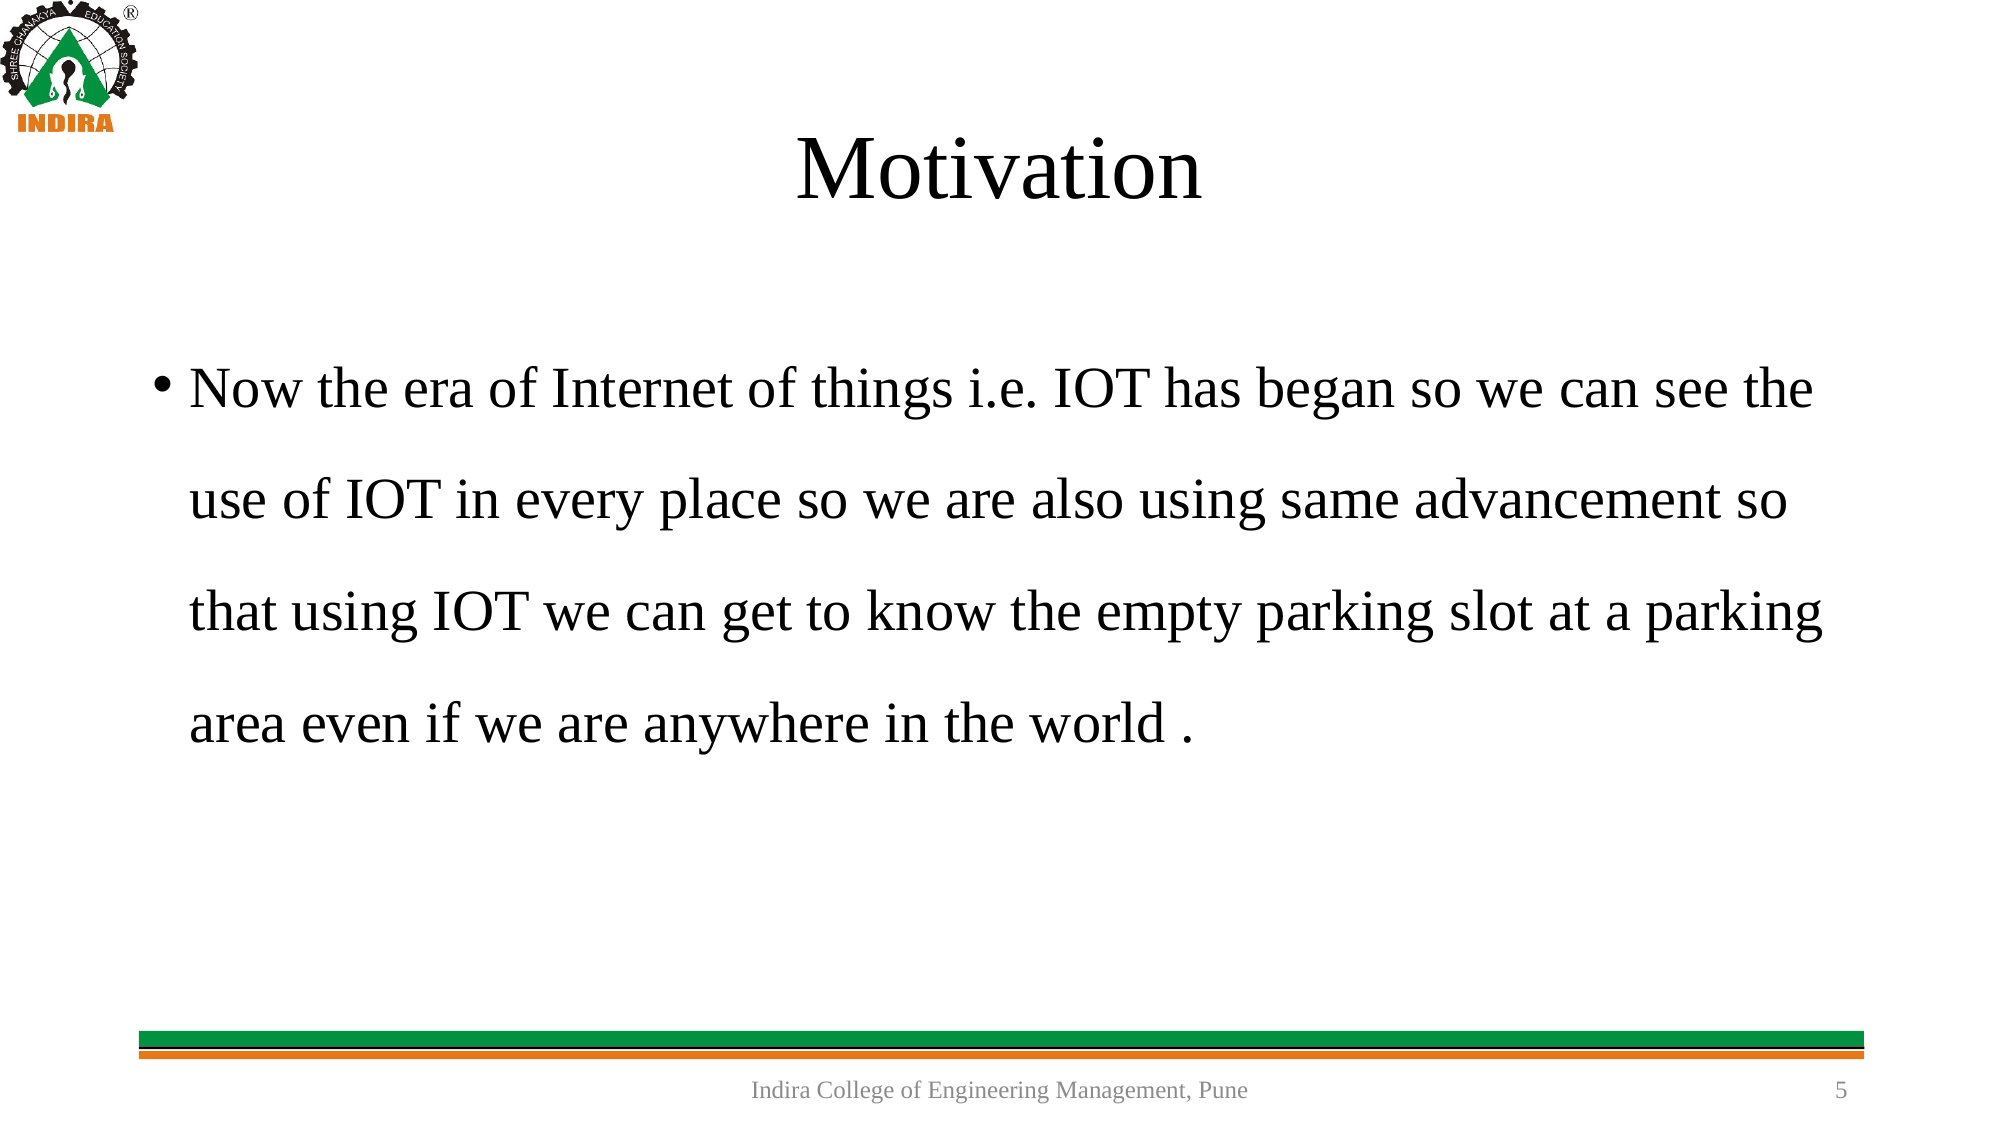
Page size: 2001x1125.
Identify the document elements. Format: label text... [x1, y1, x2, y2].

slide_number 5 [1412, 1058, 1863, 1119]
list Now the era of Internet of things i.e. IOT has began so we can see the use of IOT in every place so we are also using same advancement so that using IOT we can get to know the empty parking slot at a parking area even if we are anywhere in the world . [137, 299, 1863, 1002]
title Motivation [137, 59, 1863, 278]
footer Indira College of Engineering Management, Pune [662, 1058, 1338, 1119]
picture [0, 0, 139, 132]
